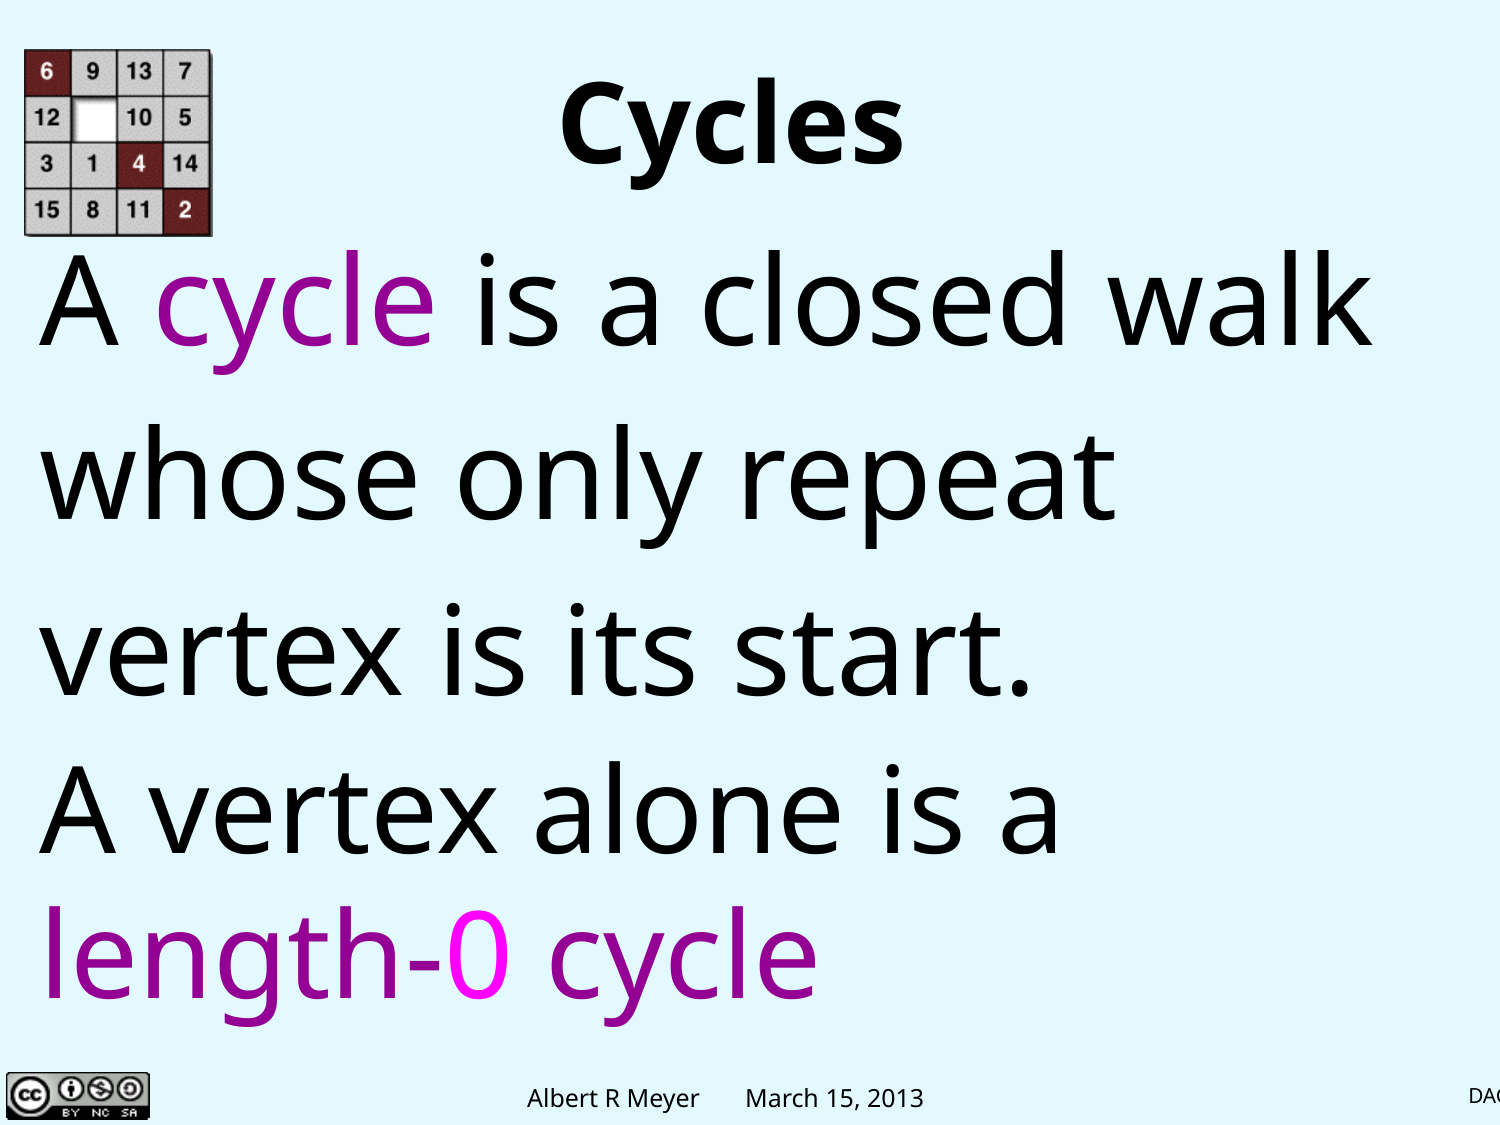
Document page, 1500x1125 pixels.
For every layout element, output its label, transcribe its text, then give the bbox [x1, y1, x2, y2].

text_box A vertex alone is a length-0 cycle [24, 724, 1203, 1030]
picture [6, 1072, 150, 1120]
title Cycles [237, 37, 1226, 201]
list A cycle is a closed walk whose only repeat vertex is its start. [24, 212, 1451, 776]
picture [24, 49, 213, 212]
text_box DAG.7 [1363, 1074, 1500, 1119]
